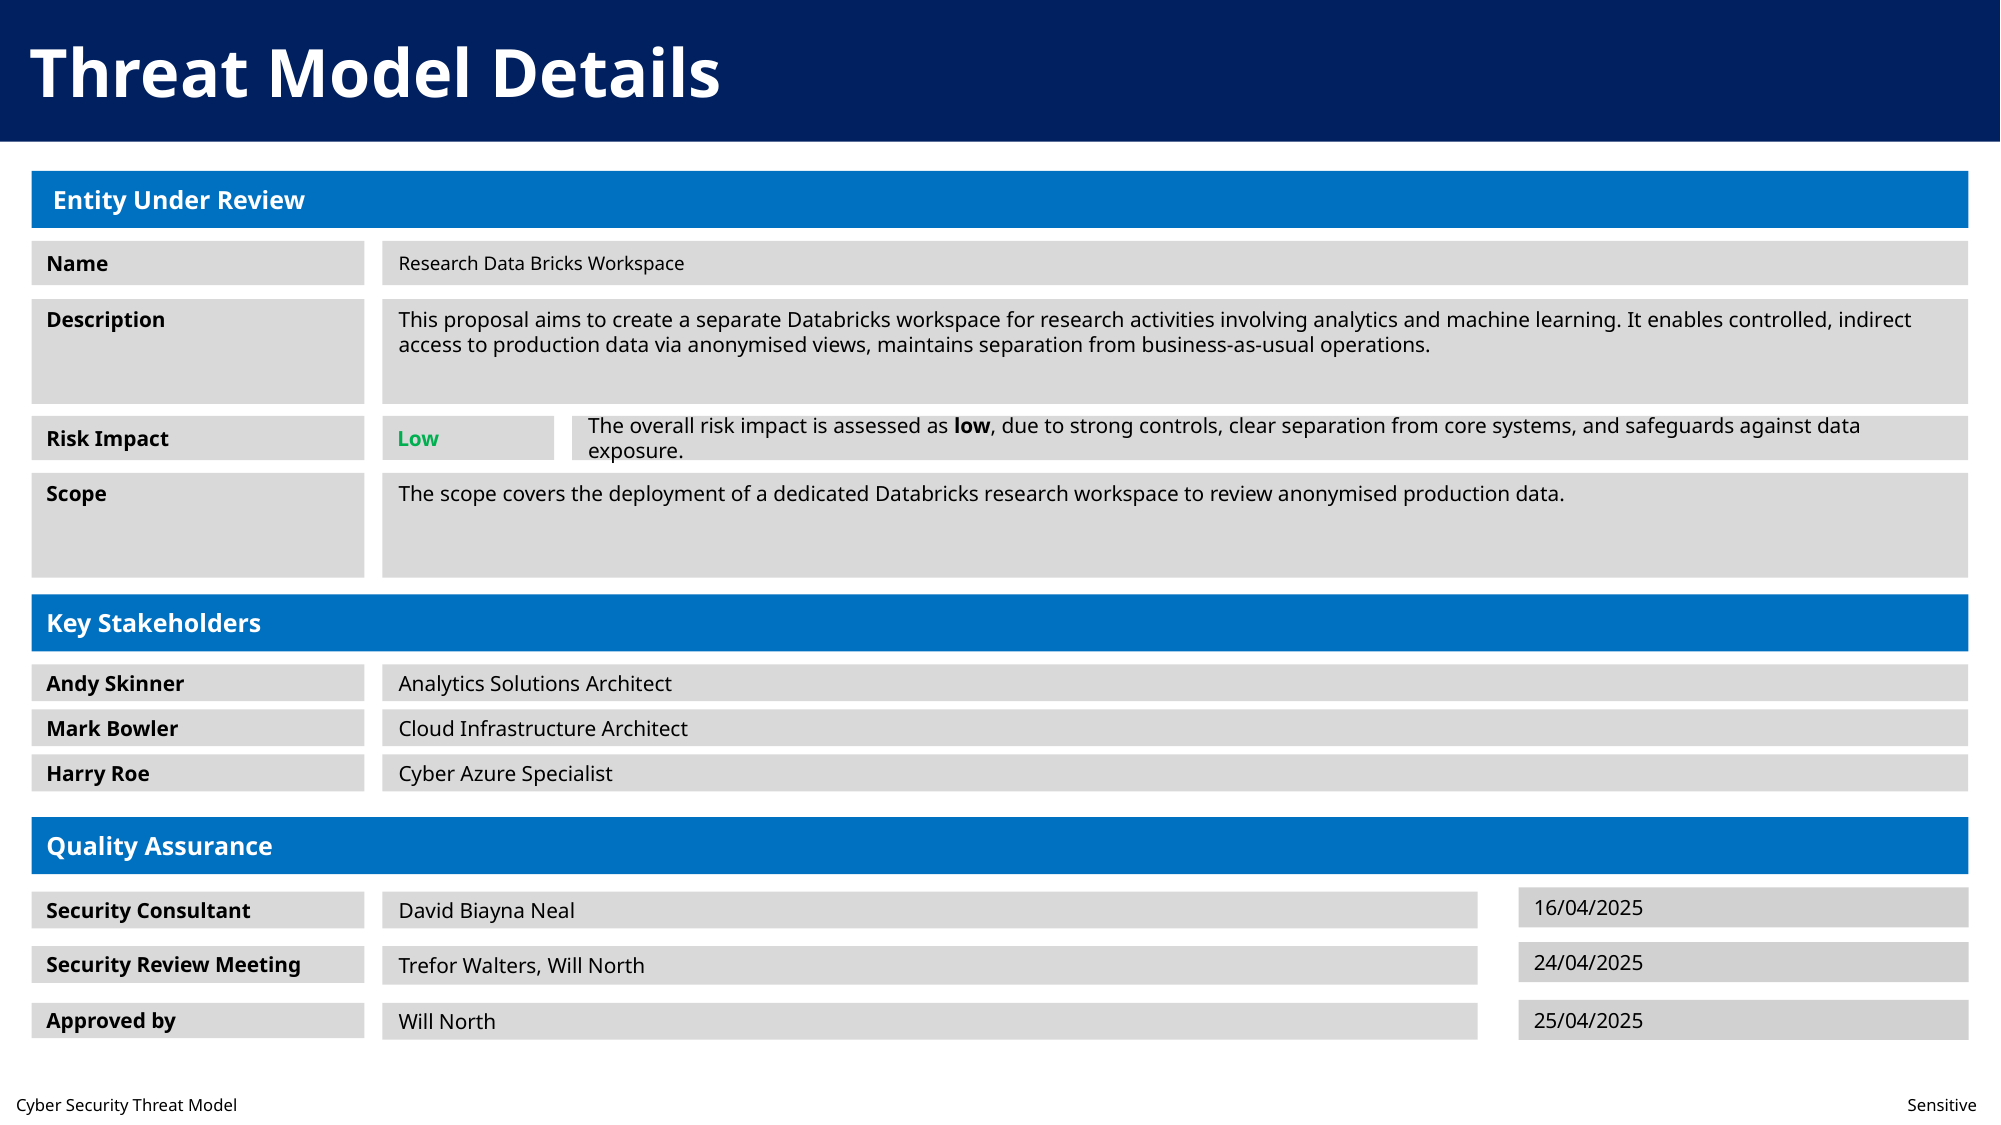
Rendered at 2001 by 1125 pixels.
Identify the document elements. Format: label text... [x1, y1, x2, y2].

text_box Will North [381, 1001, 1479, 1041]
text_box Scope [30, 471, 366, 579]
text_box Description [30, 298, 366, 405]
text_box Threat Model Details [0, 0, 2000, 143]
text_box 16/04/2025 [1518, 887, 1969, 928]
text_box Mark Bowler [30, 708, 366, 748]
text_box Cyber Azure Specialist [381, 753, 1970, 793]
text_box Security Review Meeting [30, 945, 366, 984]
text_box 24/04/2025 [1518, 942, 1969, 983]
text_box Risk Impact [30, 414, 366, 462]
text_box David Biayna Neal [381, 890, 1479, 930]
text_box Quality Assurance [30, 816, 1970, 876]
text_box Approved by [30, 1001, 366, 1040]
text_box Key Stakeholders [30, 593, 1970, 653]
text_box Cyber Security Threat Model Sensitive [0, 1083, 2000, 1125]
text_box Harry Roe [30, 753, 366, 793]
text_box Andy Skinner [30, 663, 366, 703]
text_box Low [381, 414, 556, 462]
text_box Security Consultant [30, 890, 366, 930]
text_box Entity Under Review [30, 169, 1970, 229]
text_box Research Data Bricks Workspace [381, 239, 1970, 287]
text_box The scope covers the deployment of a dedicated Databricks research workspace to review anonymised production data. [381, 471, 1970, 579]
text_box Analytics Solutions Architect [381, 663, 1970, 703]
text_box Trefor Walters, Will North [381, 945, 1479, 986]
text_box The overall risk impact is assessed as low, due to strong controls, clear separation from core systems, and safeguards against data exposure. [571, 414, 1970, 462]
text_box Name [30, 239, 366, 287]
text_box This proposal aims to create a separate Databricks workspace for research activities involving analytics and machine learning. It enables controlled, indirect access to production data via anonymised views, maintains separation from business-as-usual operations. [381, 298, 1970, 405]
text_box 25/04/2025 [1518, 999, 1969, 1040]
text_box Cloud Infrastructure Architect [381, 708, 1970, 748]
